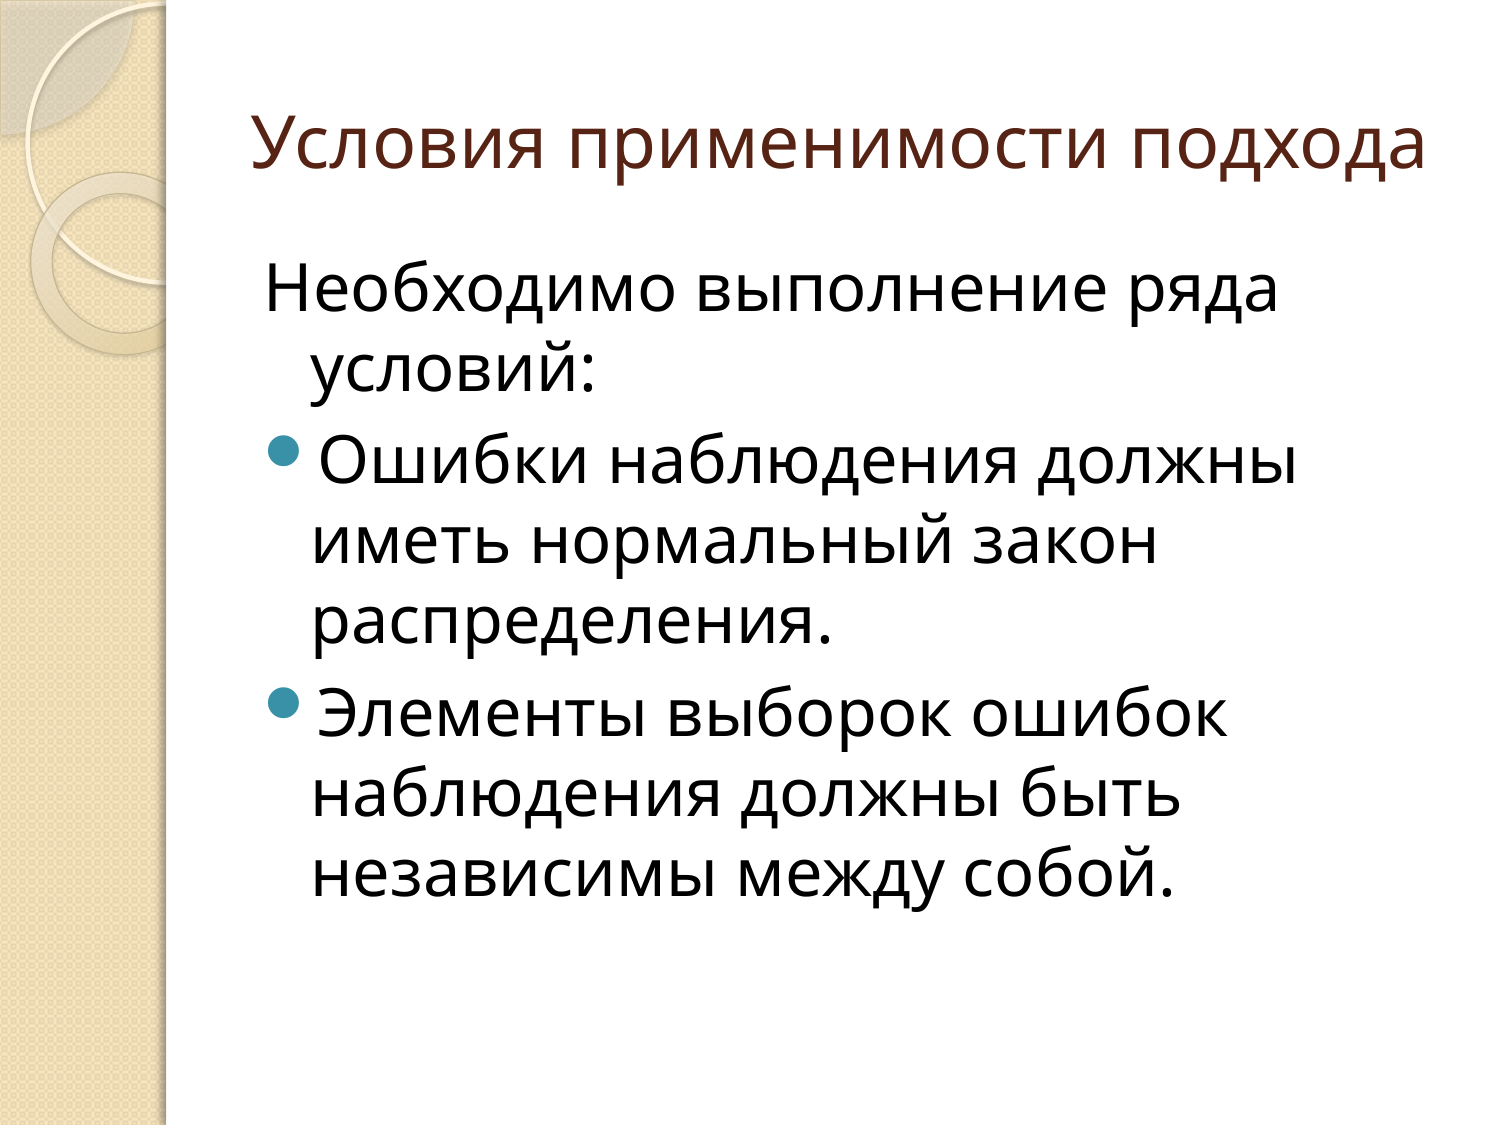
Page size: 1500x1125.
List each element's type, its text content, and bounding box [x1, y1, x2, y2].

title Условия применимости подхода [235, 45, 1466, 233]
list Необходимо выполнение ряда условий: Ошибки наблюдения должны иметь нормальный закон распределения. Элементы выборок ошибок наблюдения должны быть независимы между собой. [235, 237, 1466, 1025]
